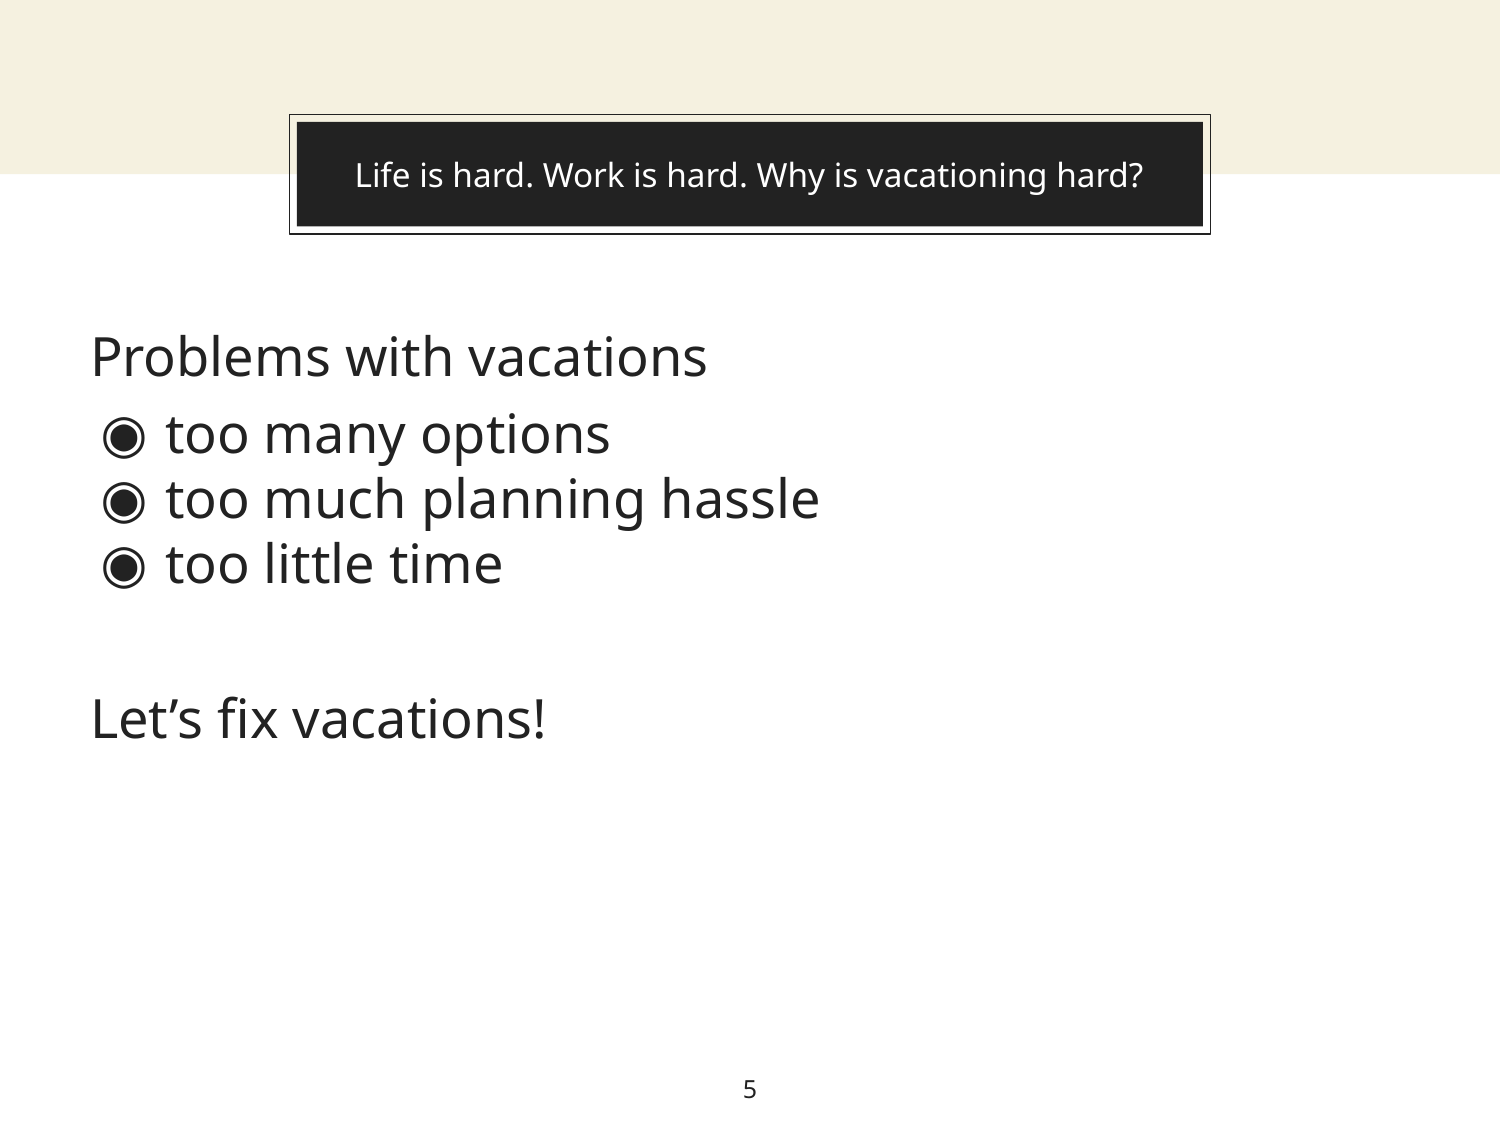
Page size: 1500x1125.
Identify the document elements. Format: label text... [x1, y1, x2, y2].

title Life is hard. Work is hard. Why is vacationing hard? [296, 121, 1203, 227]
list Problems with vacations too many options too much planning hassle too little time Let’s fix vacations! [75, 306, 1425, 1078]
slide_number ‹#› [705, 1058, 795, 1125]
